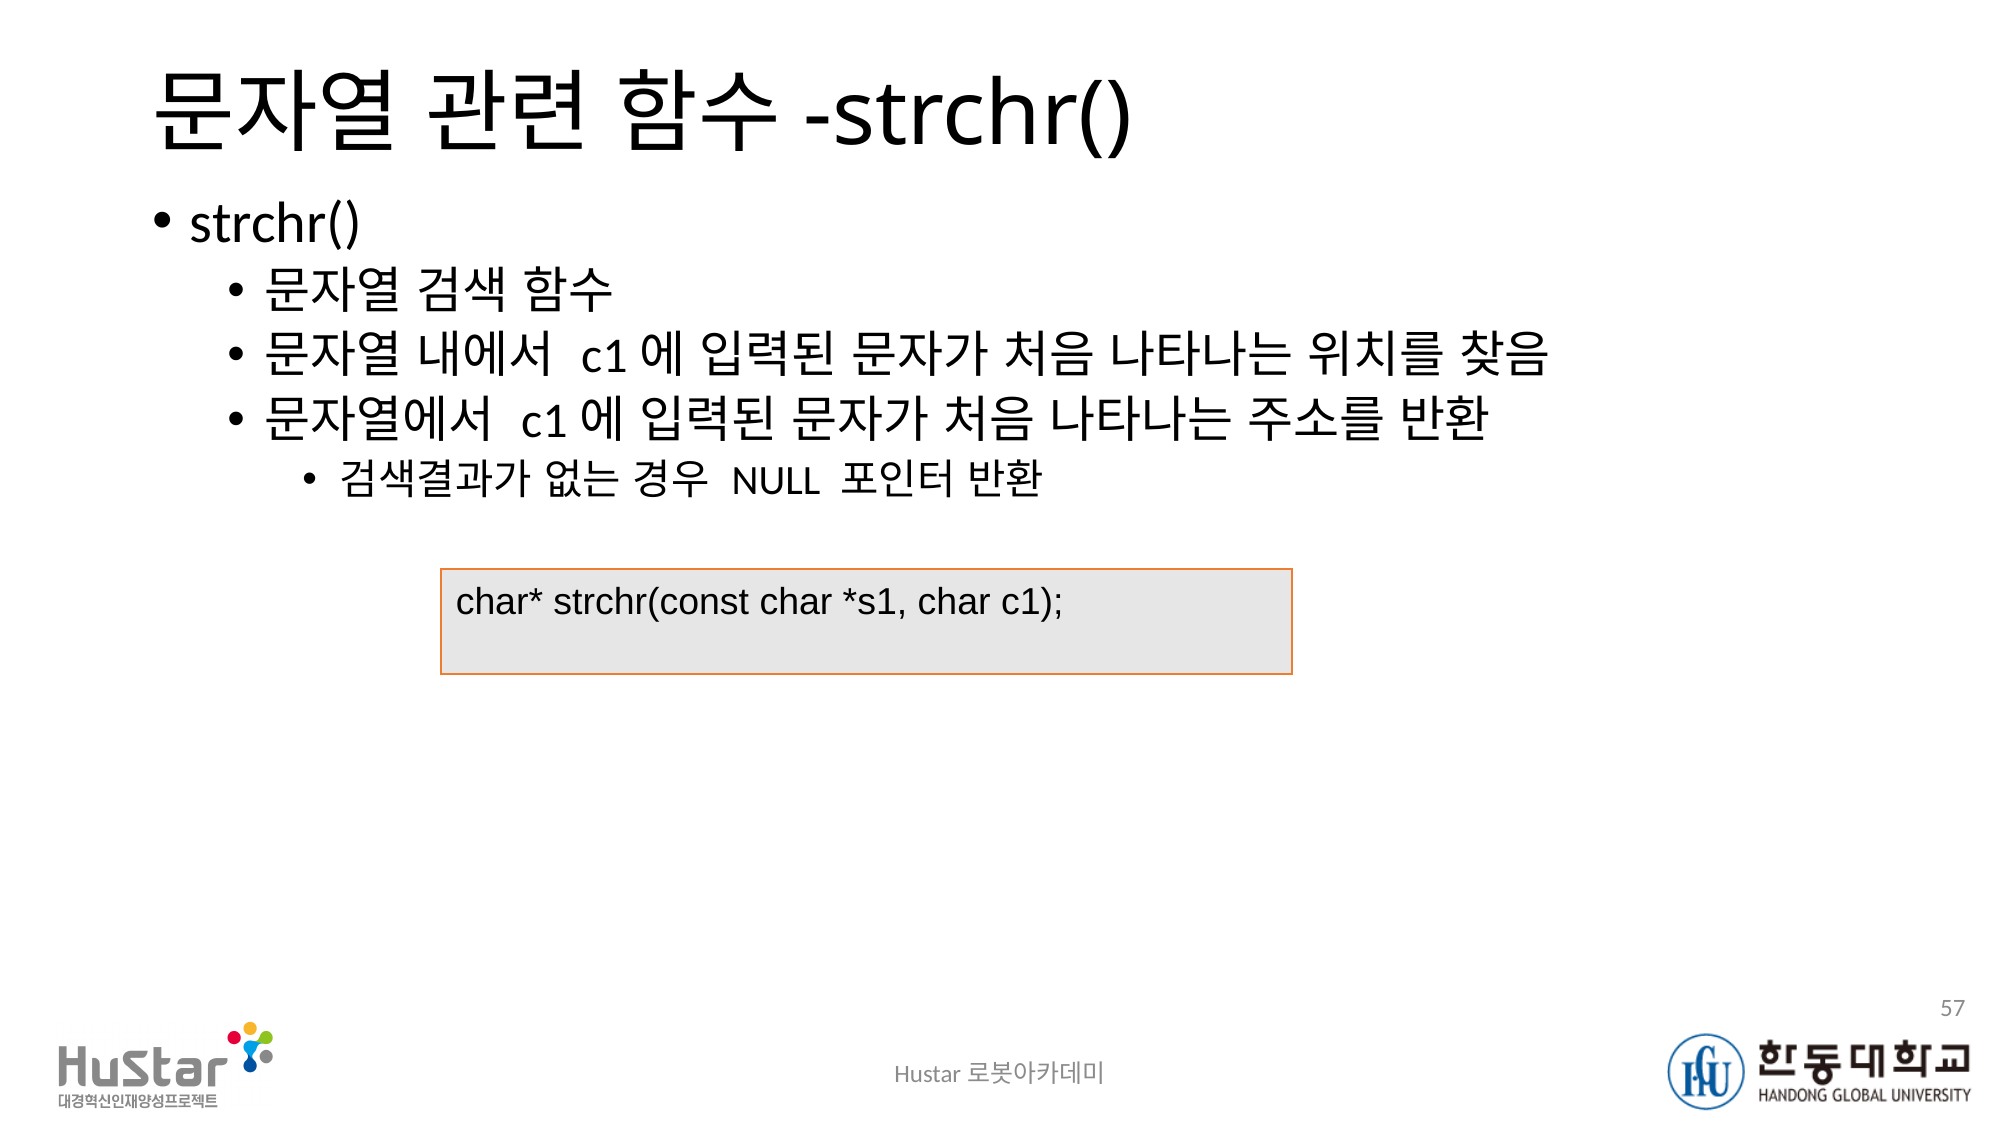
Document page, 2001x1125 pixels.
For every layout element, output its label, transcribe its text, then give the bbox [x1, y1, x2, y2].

picture [56, 1020, 274, 1110]
text_box char* strchr(const char *s1, char c1); [440, 568, 1293, 675]
list strchr() 문자열 검색 함수 문자열 내에서 c1에 입력된 문자가 처음 나타나는 위치를 찾음 문자열에서 c1에 입력된 문자가 처음 나타나는 주소를 반환 검색결과가 없는 경우 NULL 포인터 반환 [137, 184, 1863, 1014]
title 문자열 관련 함수-strchr() [137, 59, 1863, 172]
picture [1666, 1030, 1981, 1113]
slide_number 57 [1887, 976, 1981, 1037]
footer Hustar로봇아카데미 [662, 1042, 1338, 1103]
